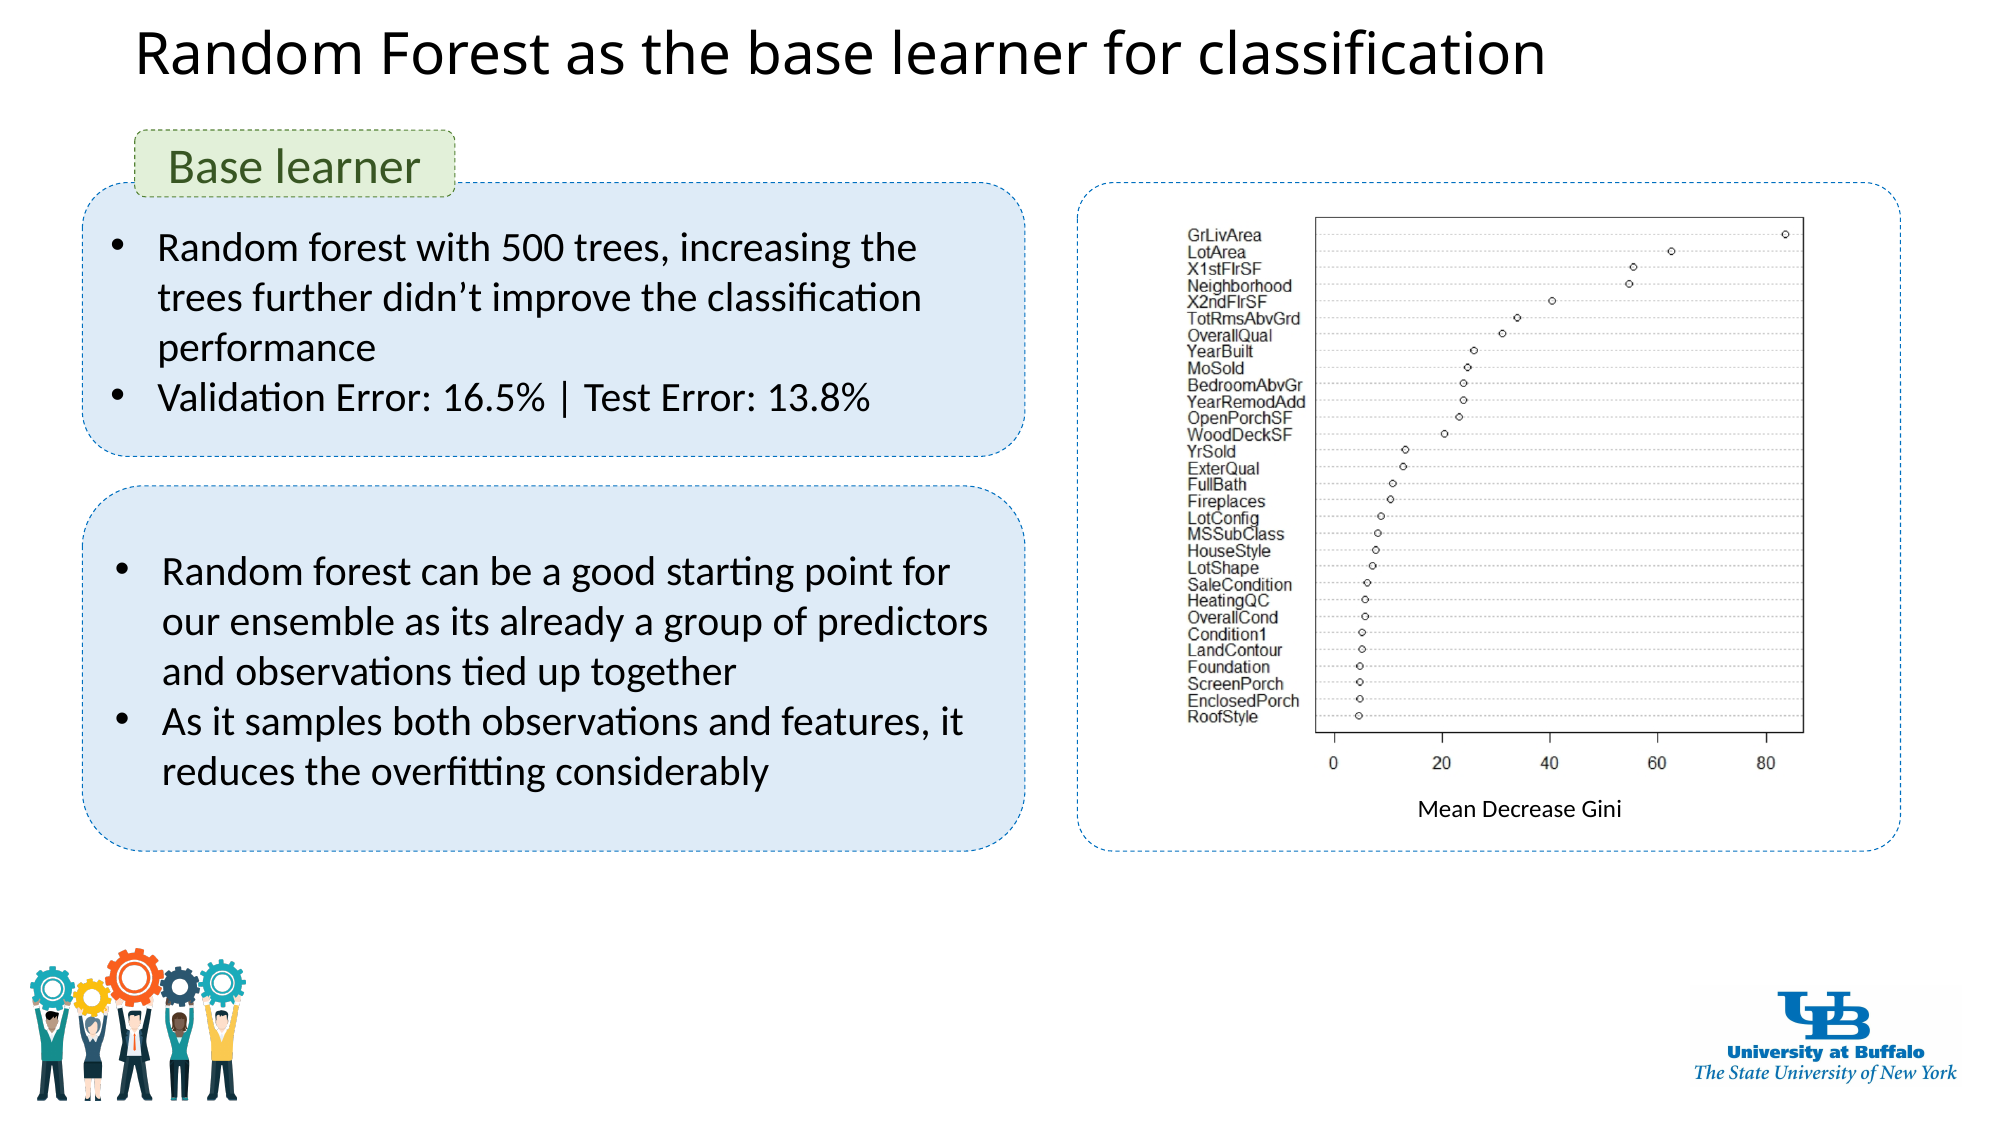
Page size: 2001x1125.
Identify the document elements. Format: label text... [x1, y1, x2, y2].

title Random Forest as the base learner for classification [119, 9, 1881, 95]
picture [30, 948, 246, 1101]
picture [1690, 985, 1962, 1087]
text_box [1076, 181, 1902, 853]
text_box Random forest can be a good starting point for our ensemble as its already a group of predictors and observations tied up together As it samples both observations and features, it reduces the overfitting considerably [81, 484, 1026, 853]
text_box Random forest with 500 trees, increasing the trees further didn’t improve the classification performance Validation Error: 16.5% | Test Error: 13.8% [81, 181, 1026, 458]
text_box Base learner [133, 128, 456, 198]
picture [1163, 201, 1822, 779]
